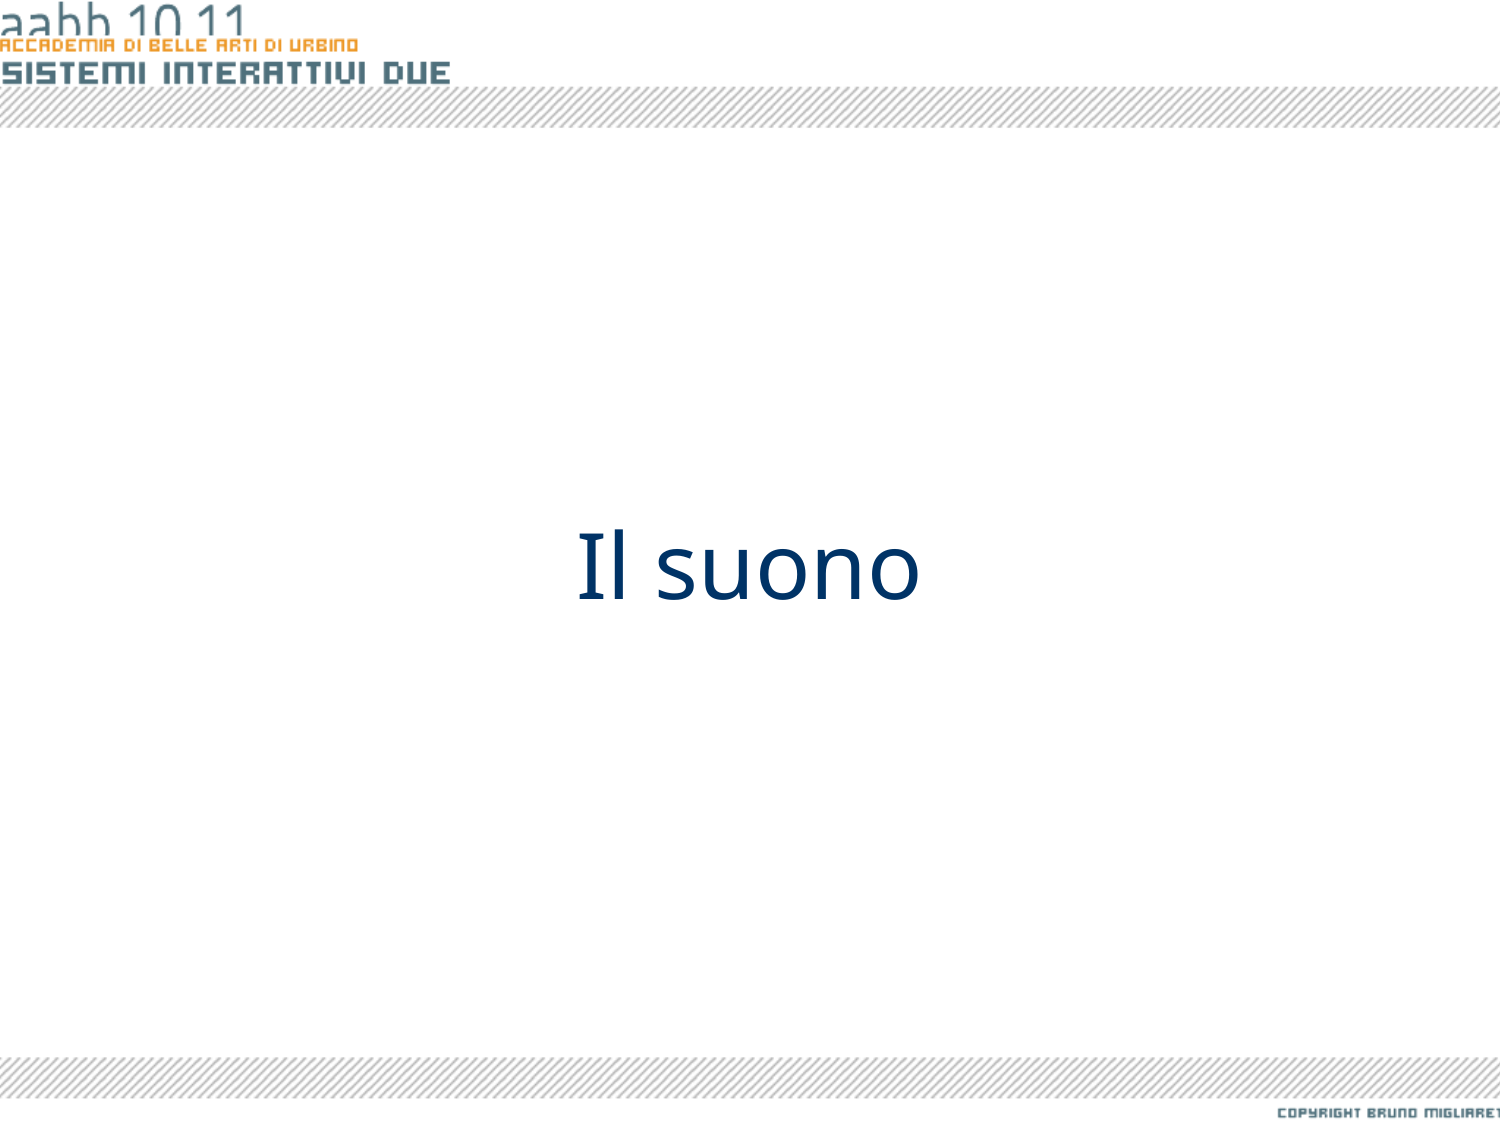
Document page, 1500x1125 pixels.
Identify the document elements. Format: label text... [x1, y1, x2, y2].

title Il suono [112, 441, 1388, 684]
picture [0, 0, 1500, 1125]
